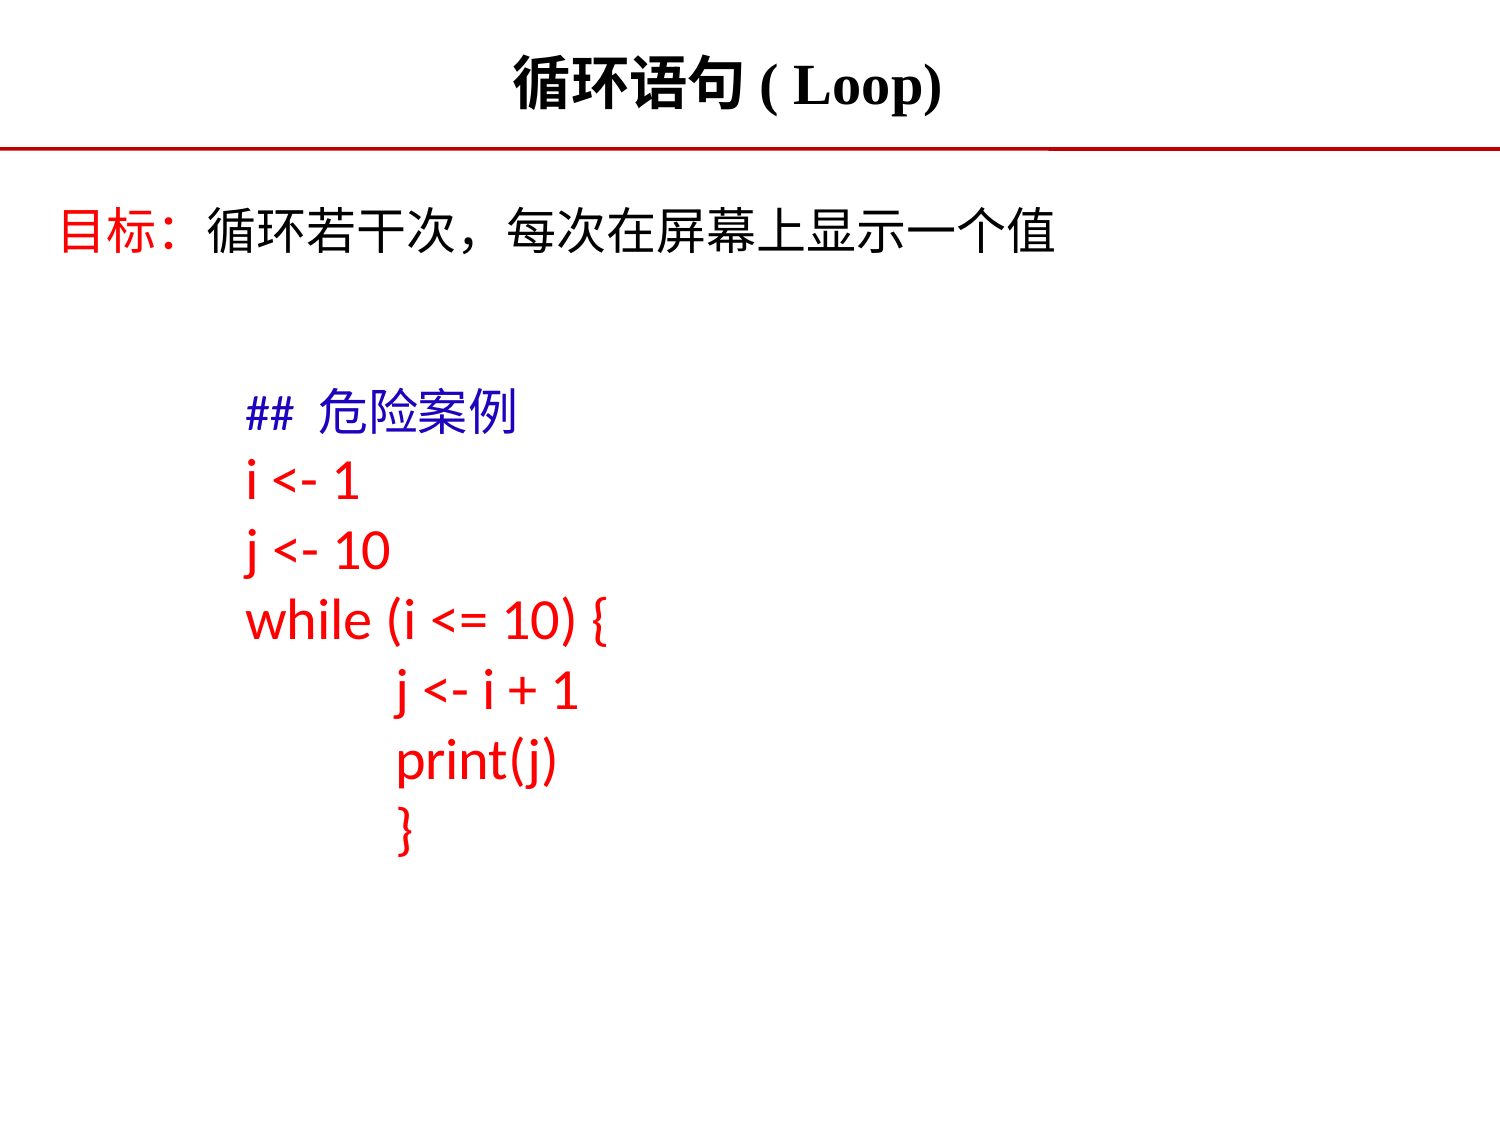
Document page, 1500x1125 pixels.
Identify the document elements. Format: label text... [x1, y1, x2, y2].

text_box 循环语句( Loop) [498, 38, 958, 124]
text_box ## 危险案例 i <- 1 j <- 10 while (i <= 10) { j <- i + 1 print(j) } [230, 373, 981, 1029]
text_box 目标：循环若干次，每次在屏幕上显示一个值 [41, 192, 1459, 267]
